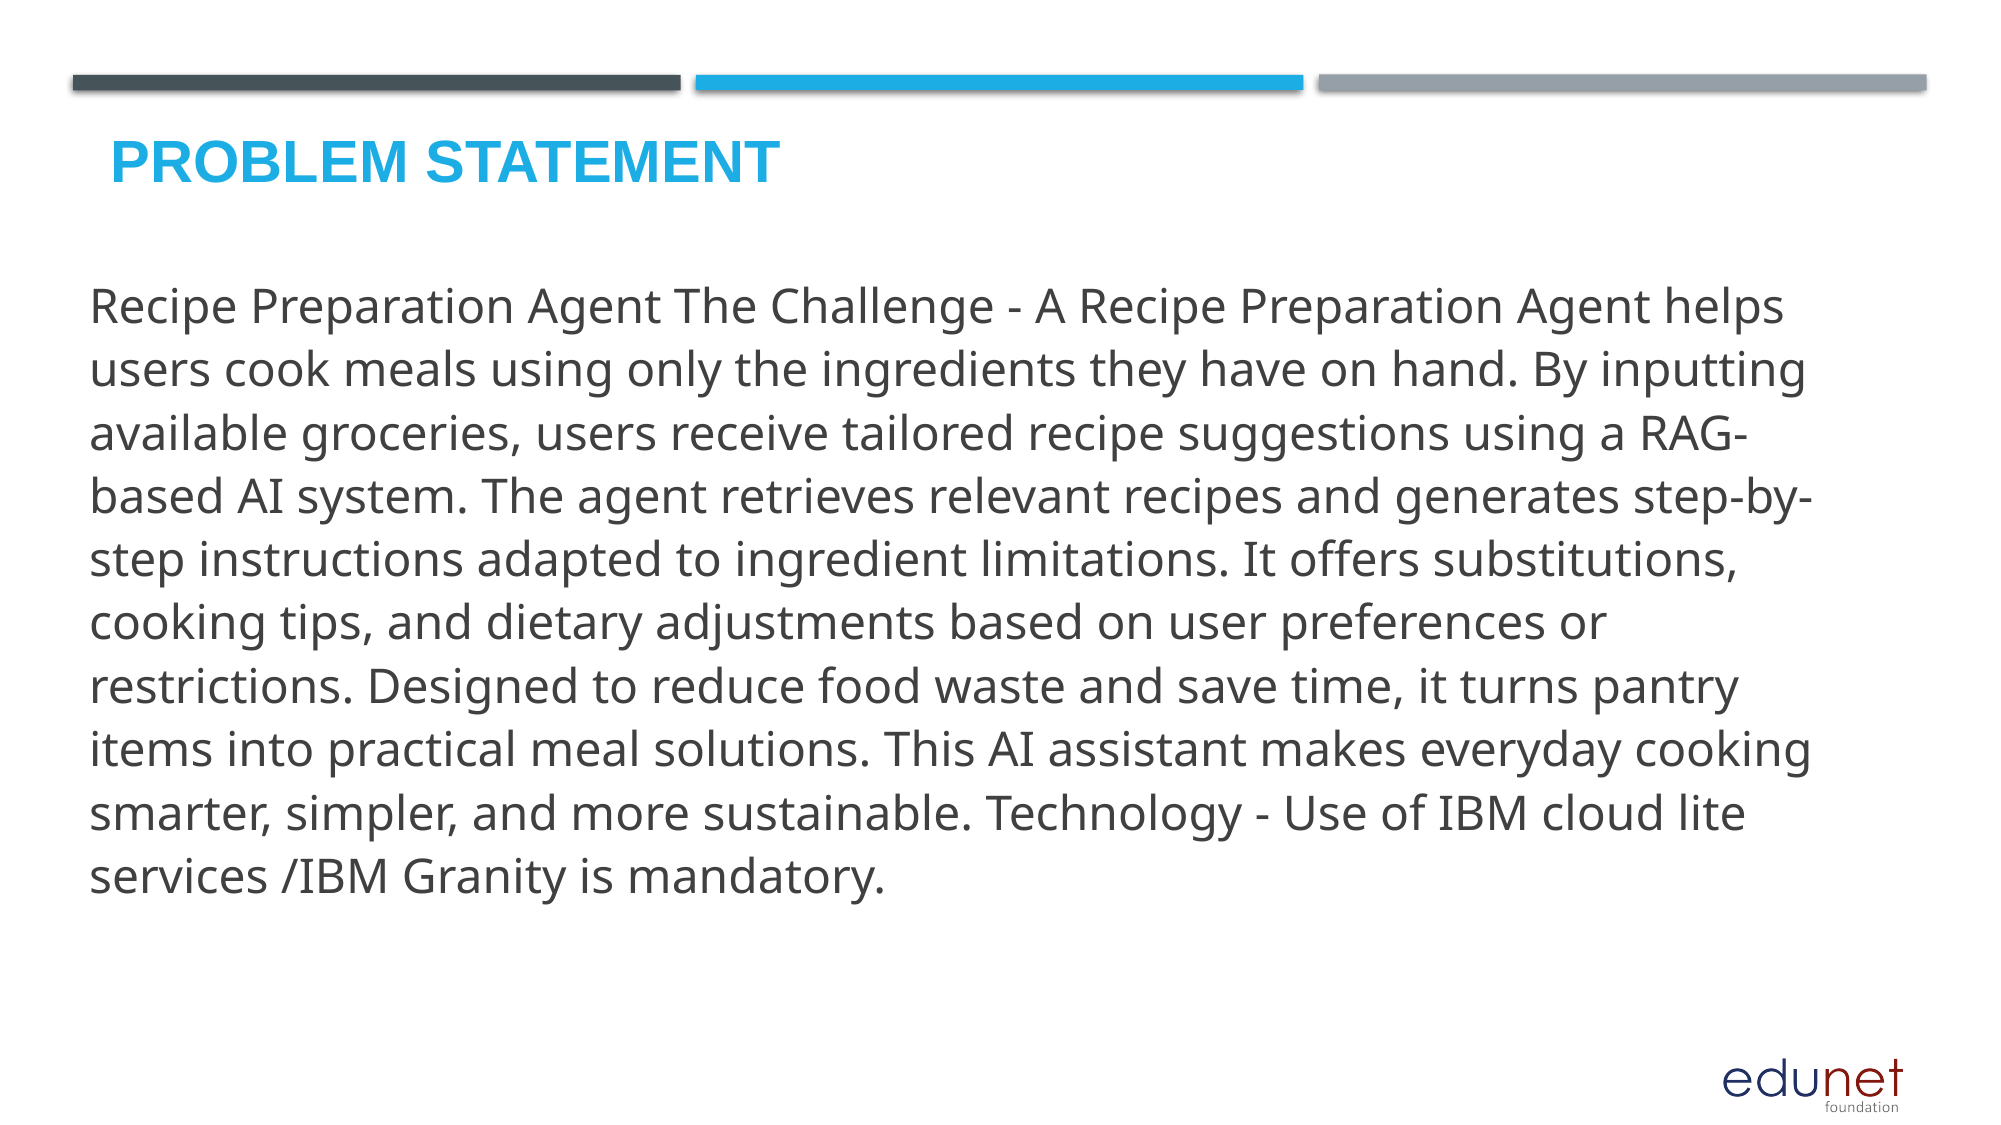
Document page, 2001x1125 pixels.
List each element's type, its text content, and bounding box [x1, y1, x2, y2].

list Recipe Preparation Agent The Challenge - A Recipe Preparation Agent helps users cook meals using only the ingredients they have on hand. By inputting available groceries, users receive tailored recipe suggestions using a RAG-based AI system. The agent retrieves relevant recipes and generates step-by-step instructions adapted to ingredient limitations. It offers substitutions, cooking tips, and dietary adjustments based on user preferences or restrictions. Designed to reduce food waste and save time, it turns pantry items into practical meal solutions. This AI assistant makes everyday cooking smarter, simpler, and more sustainable. Technology - Use of IBM cloud lite services /IBM Granity is mandatory. [74, 203, 1884, 970]
title Problem Statement [95, 115, 1905, 203]
picture [1719, 1056, 1905, 1116]
